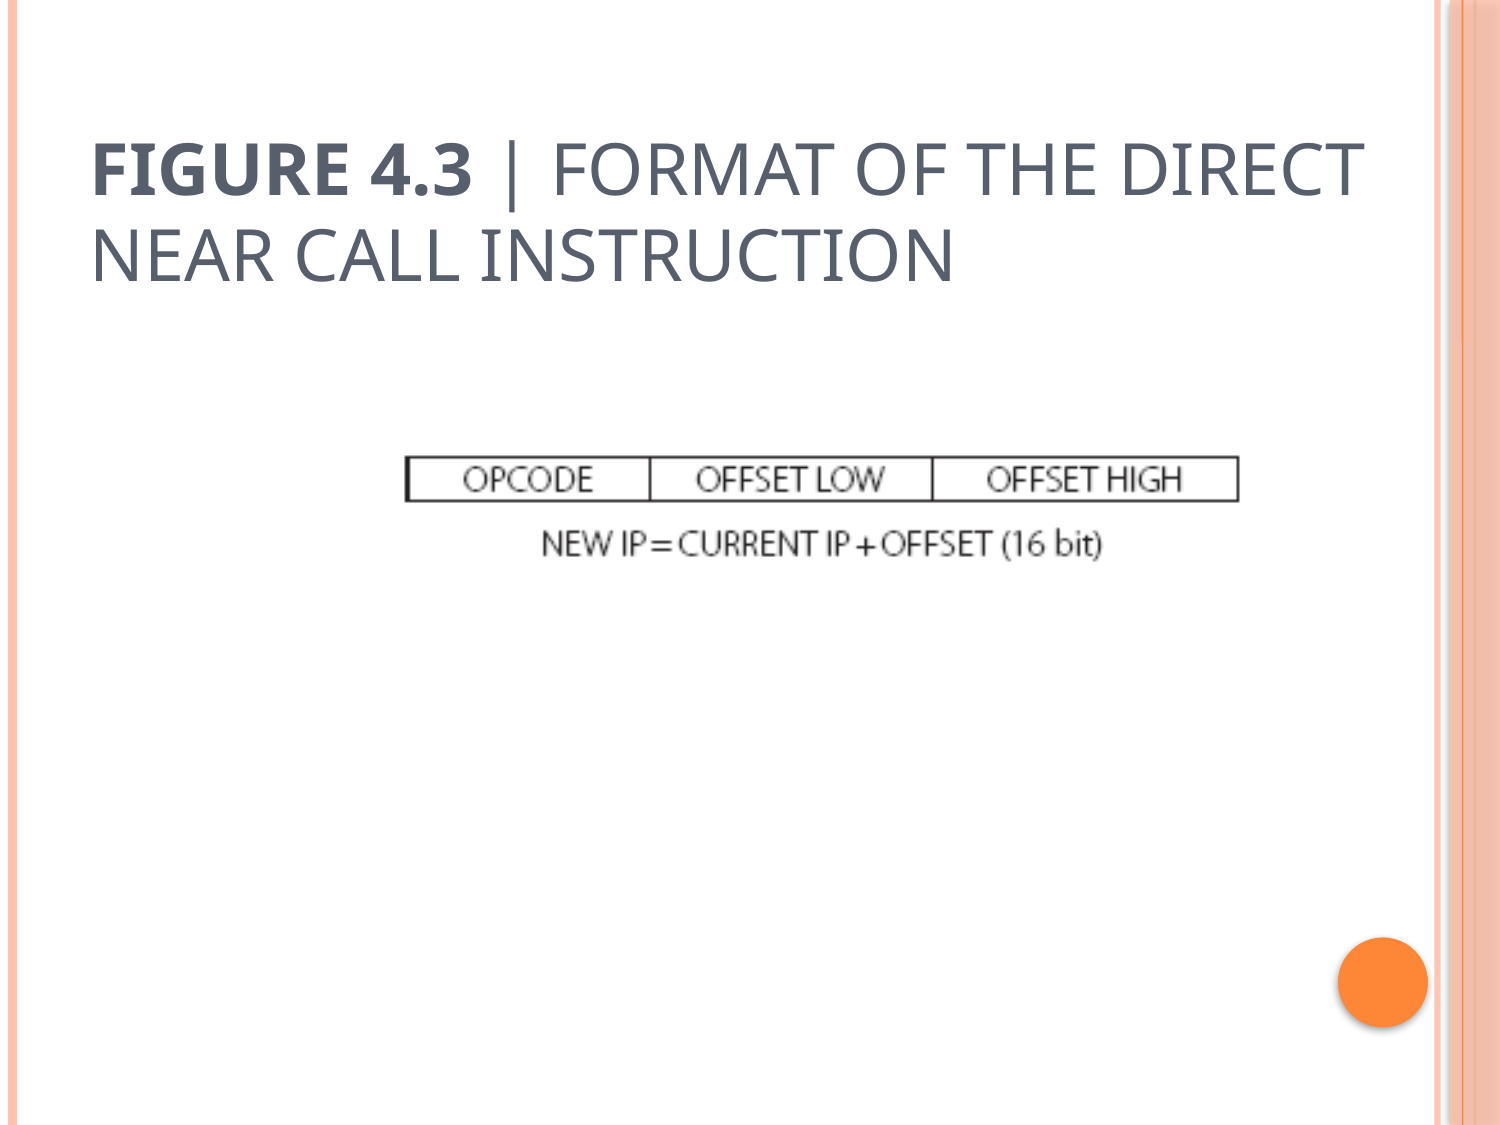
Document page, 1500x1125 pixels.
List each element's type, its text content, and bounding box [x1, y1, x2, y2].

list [249, 430, 1351, 573]
title Figure 4.3 | Format of the direct near CALL instruction [75, 115, 1425, 304]
